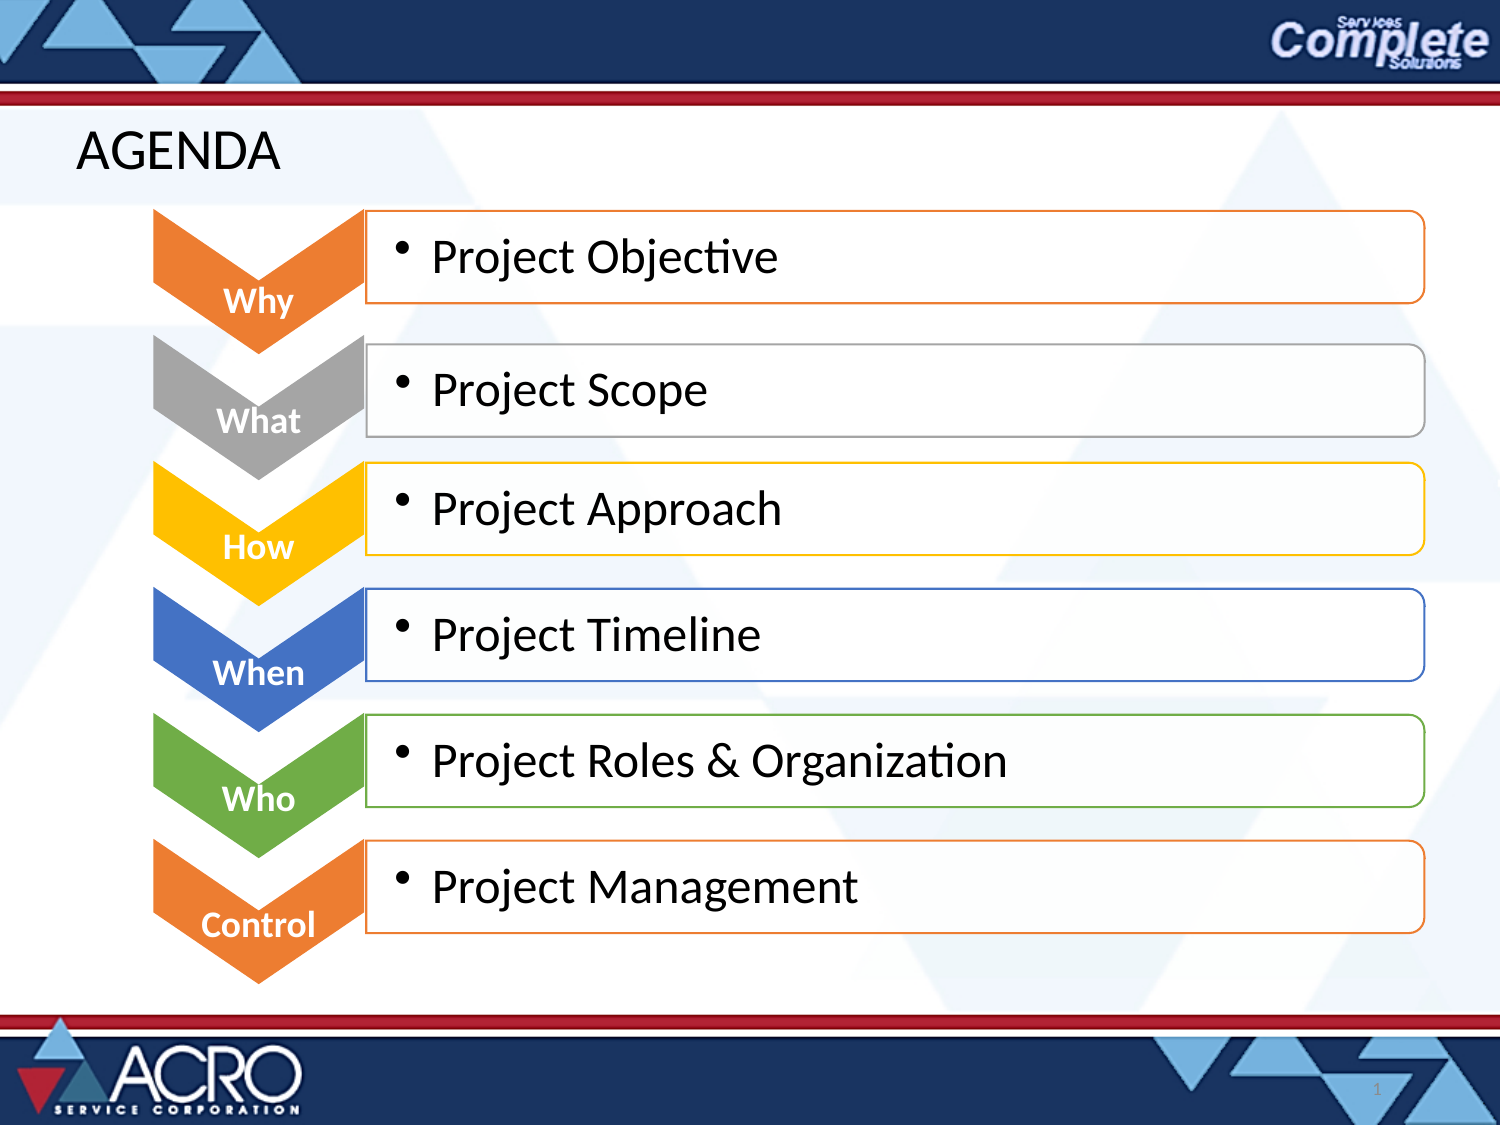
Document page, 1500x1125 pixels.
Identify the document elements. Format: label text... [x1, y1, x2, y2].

text_box AGENDA [61, 101, 1152, 201]
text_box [146, 210, 1427, 984]
picture [0, 0, 1500, 1125]
slide_number 1 [1059, 1058, 1397, 1119]
